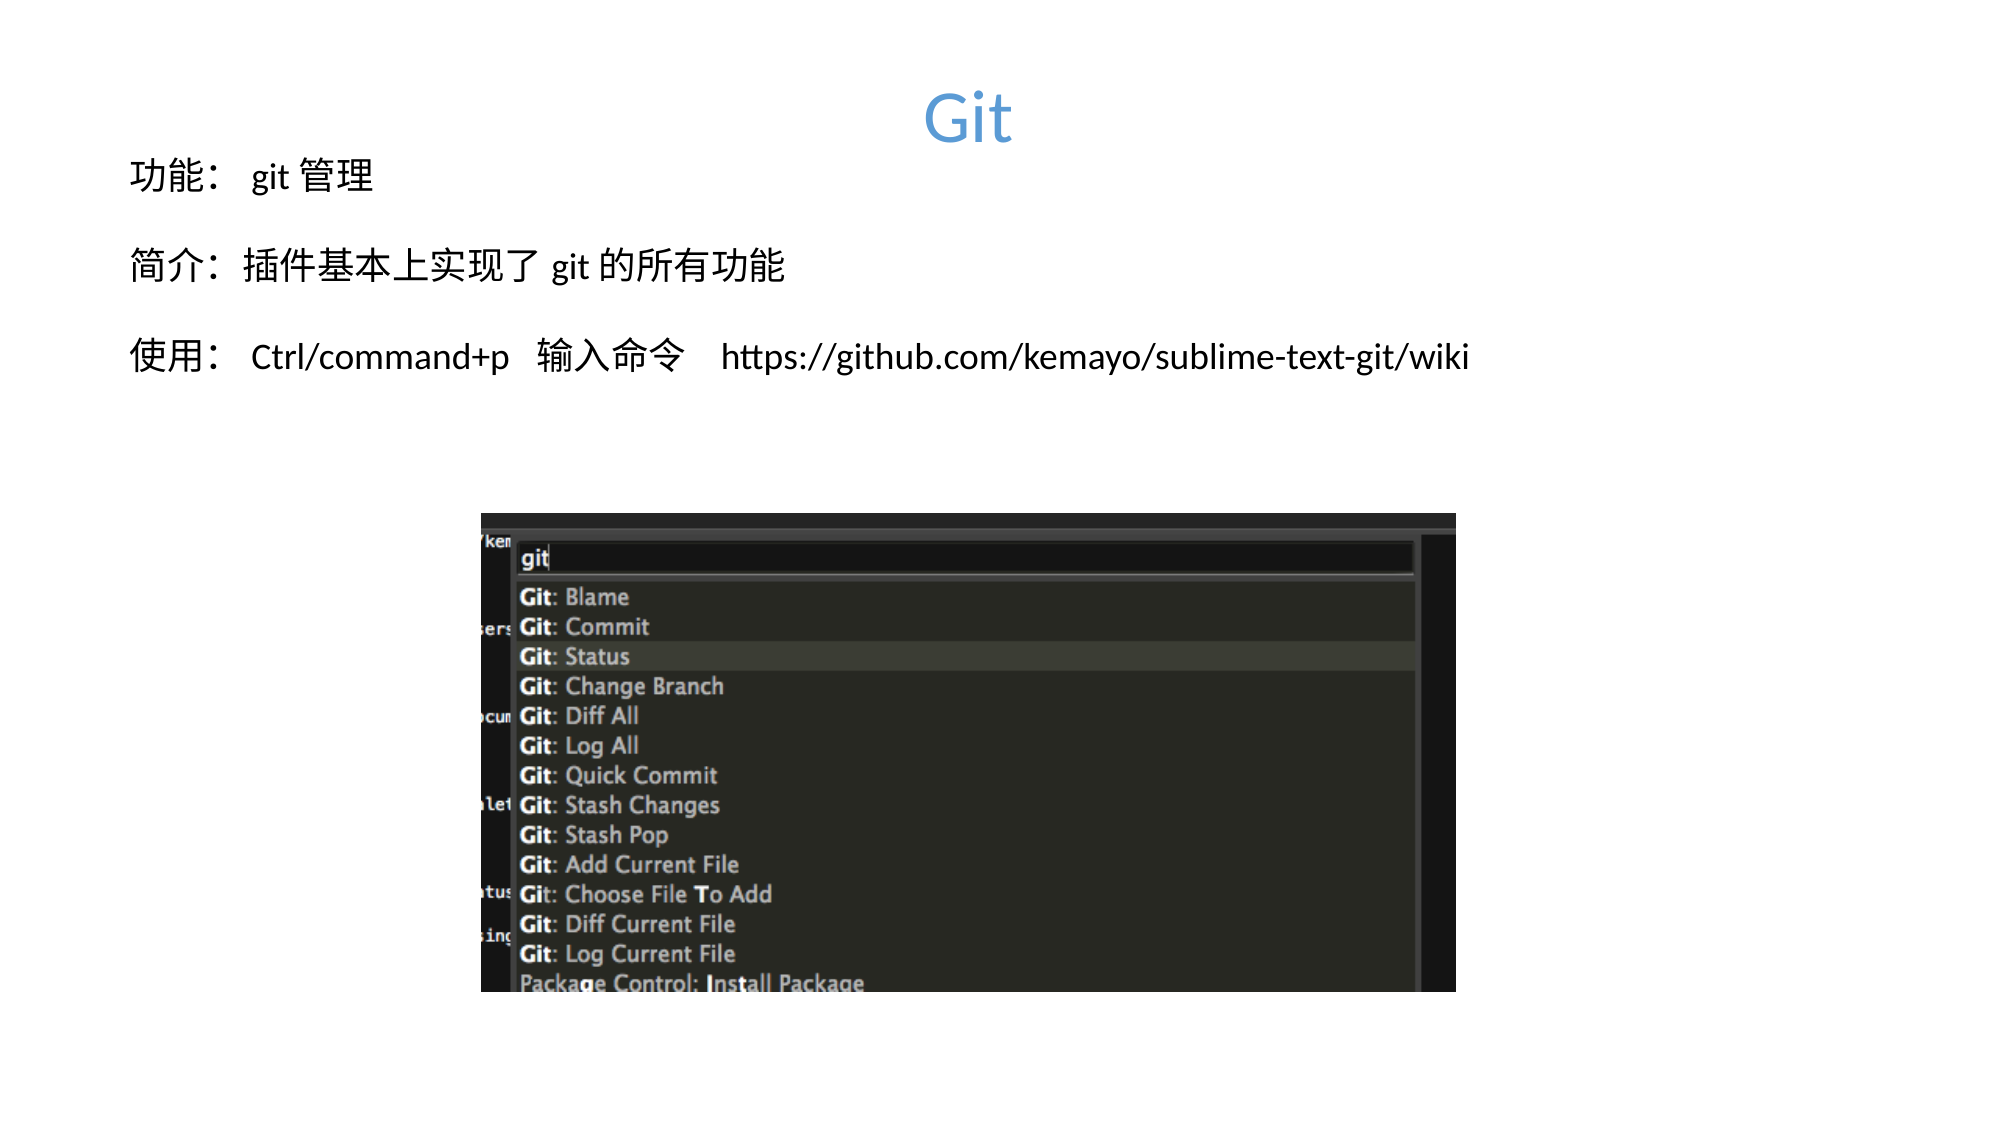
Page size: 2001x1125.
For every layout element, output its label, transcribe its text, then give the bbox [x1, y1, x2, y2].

text_box Git [68, 60, 1869, 165]
text_box 功能：git管理 简介：插件基本上实现了git的所有功能 使用：Ctrl/command+p 输入命令 https://github.com/kemayo/sublime-text-git/wiki [115, 144, 1885, 385]
picture [481, 513, 1456, 992]
